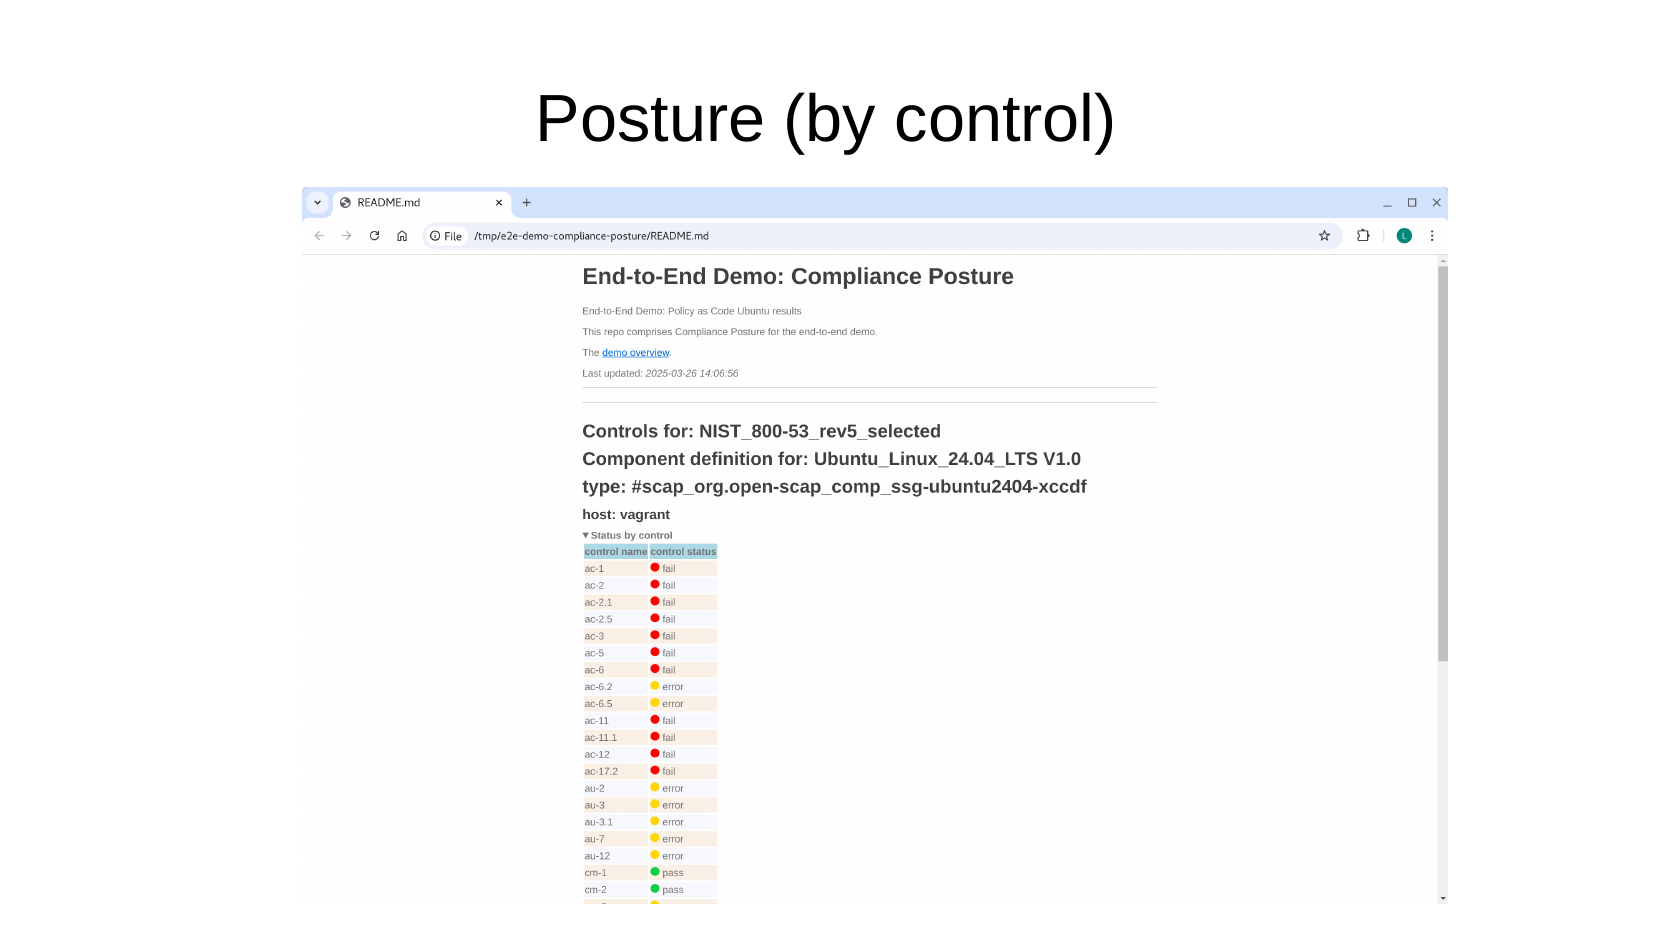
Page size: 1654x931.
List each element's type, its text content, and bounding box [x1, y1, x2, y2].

text_box Posture (by control) [82, 37, 1571, 193]
picture [302, 186, 1448, 904]
